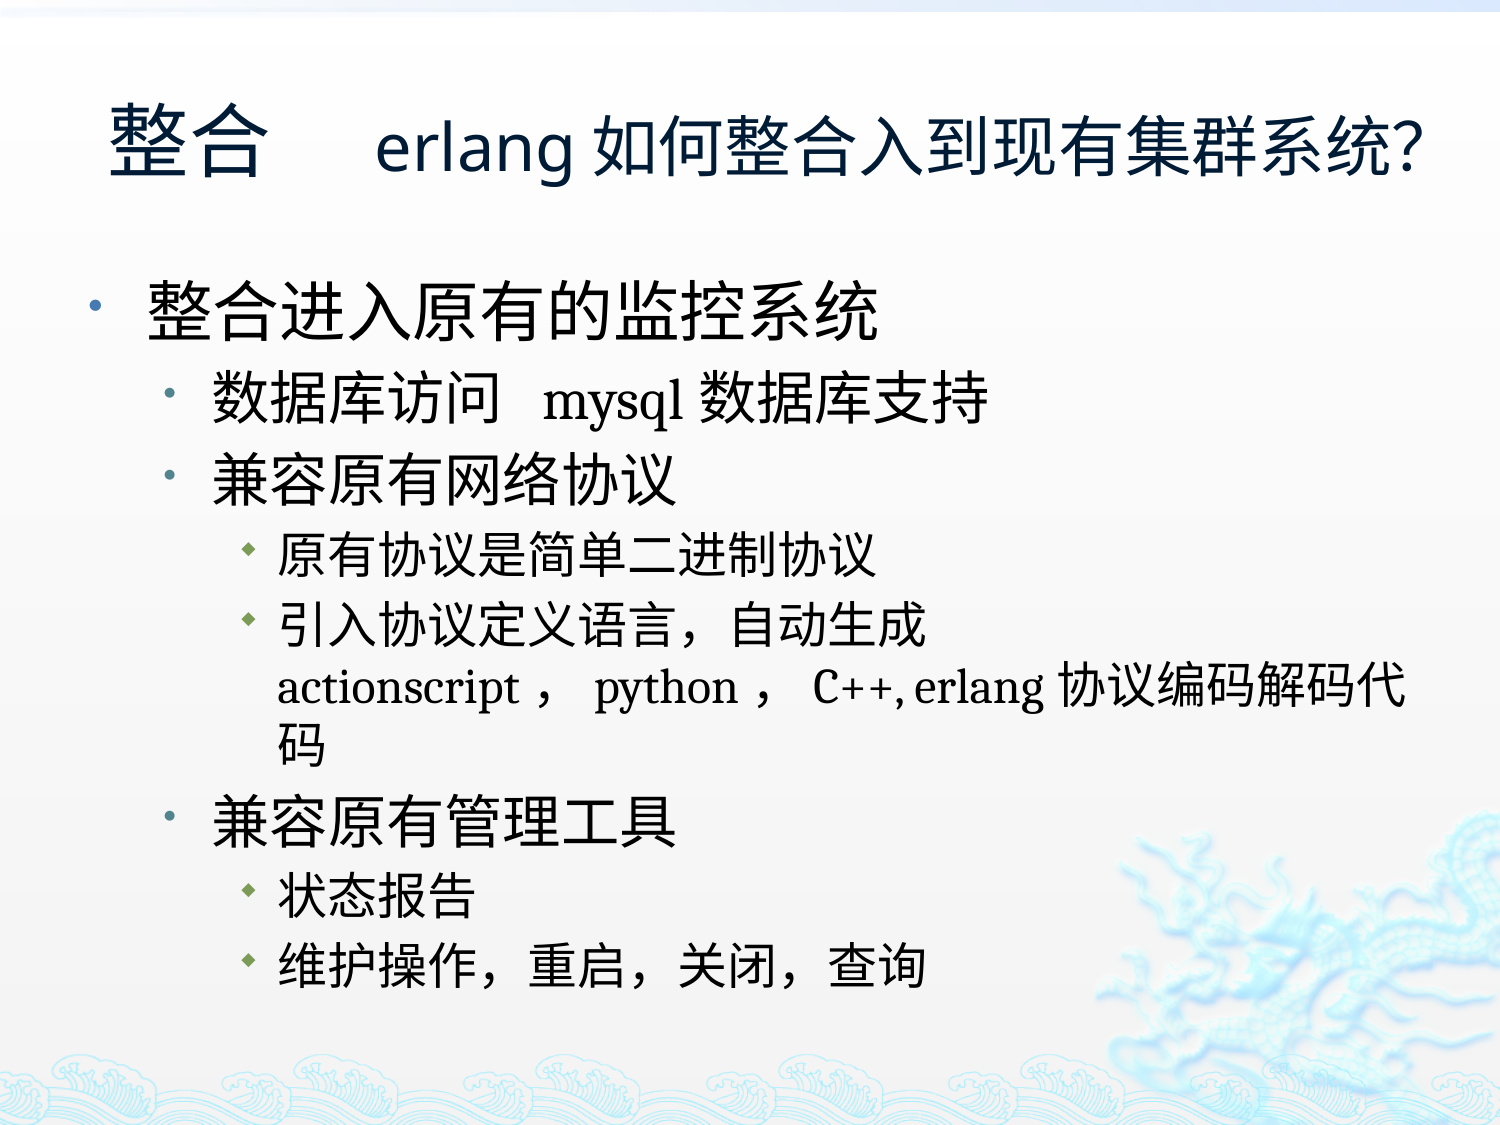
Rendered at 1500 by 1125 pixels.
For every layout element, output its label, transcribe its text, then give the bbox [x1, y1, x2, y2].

title 整合 erlang如何整合入到现有集群系统？ [75, 45, 1425, 233]
list 整合进入原有的监控系统 数据库访问 mysql数据库支持 兼容原有网络协议 原有协议是简单二进制协议 引入协议定义语言，自动生成actionscript，python，C++, erlang协议编码解码代码 兼容原有管理工具 状态报告 维护操作，重启，关闭，查询 [75, 262, 1425, 1005]
